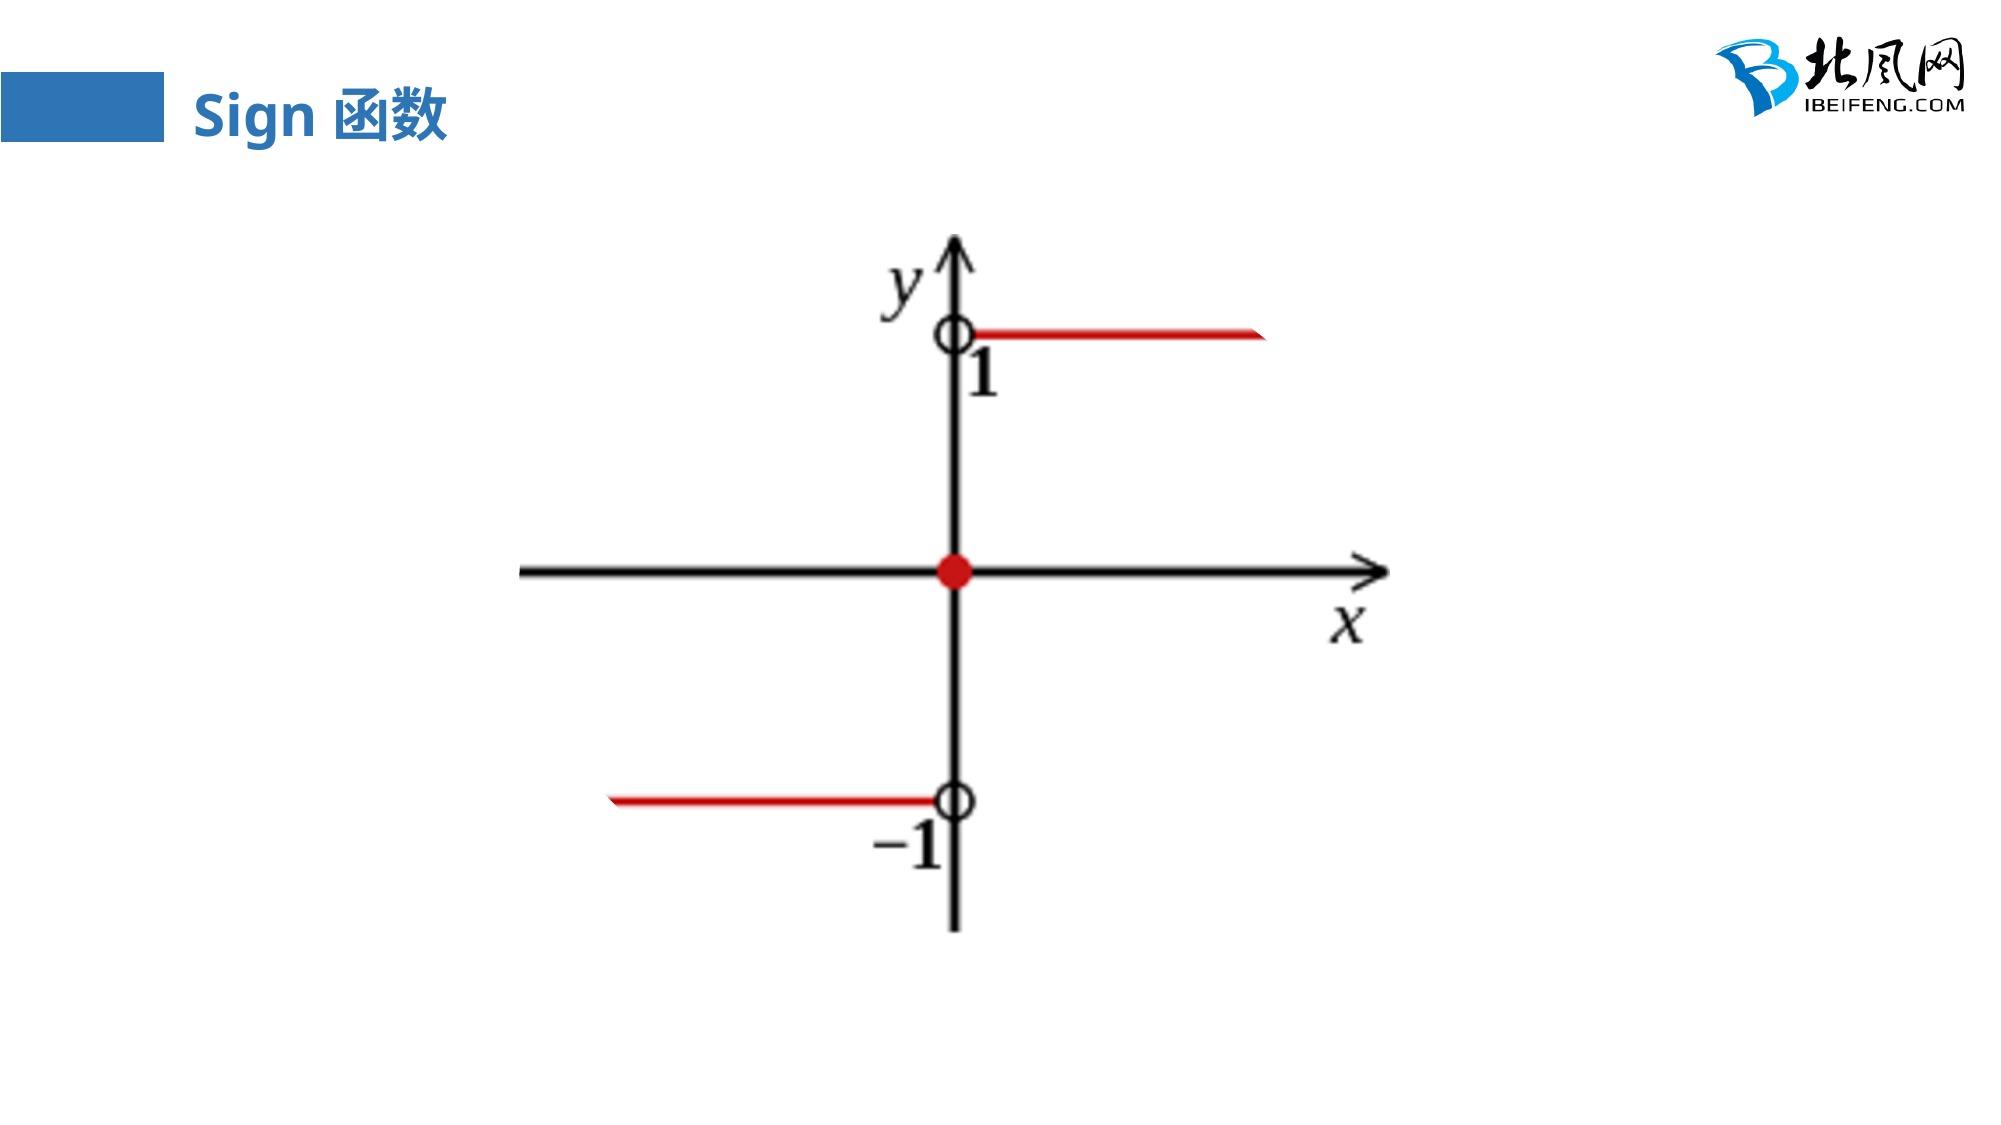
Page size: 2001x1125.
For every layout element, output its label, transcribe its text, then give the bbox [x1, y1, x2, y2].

picture [1904, 27, 1974, 119]
title Sign函数 [178, 27, 1904, 208]
picture [519, 234, 1391, 936]
